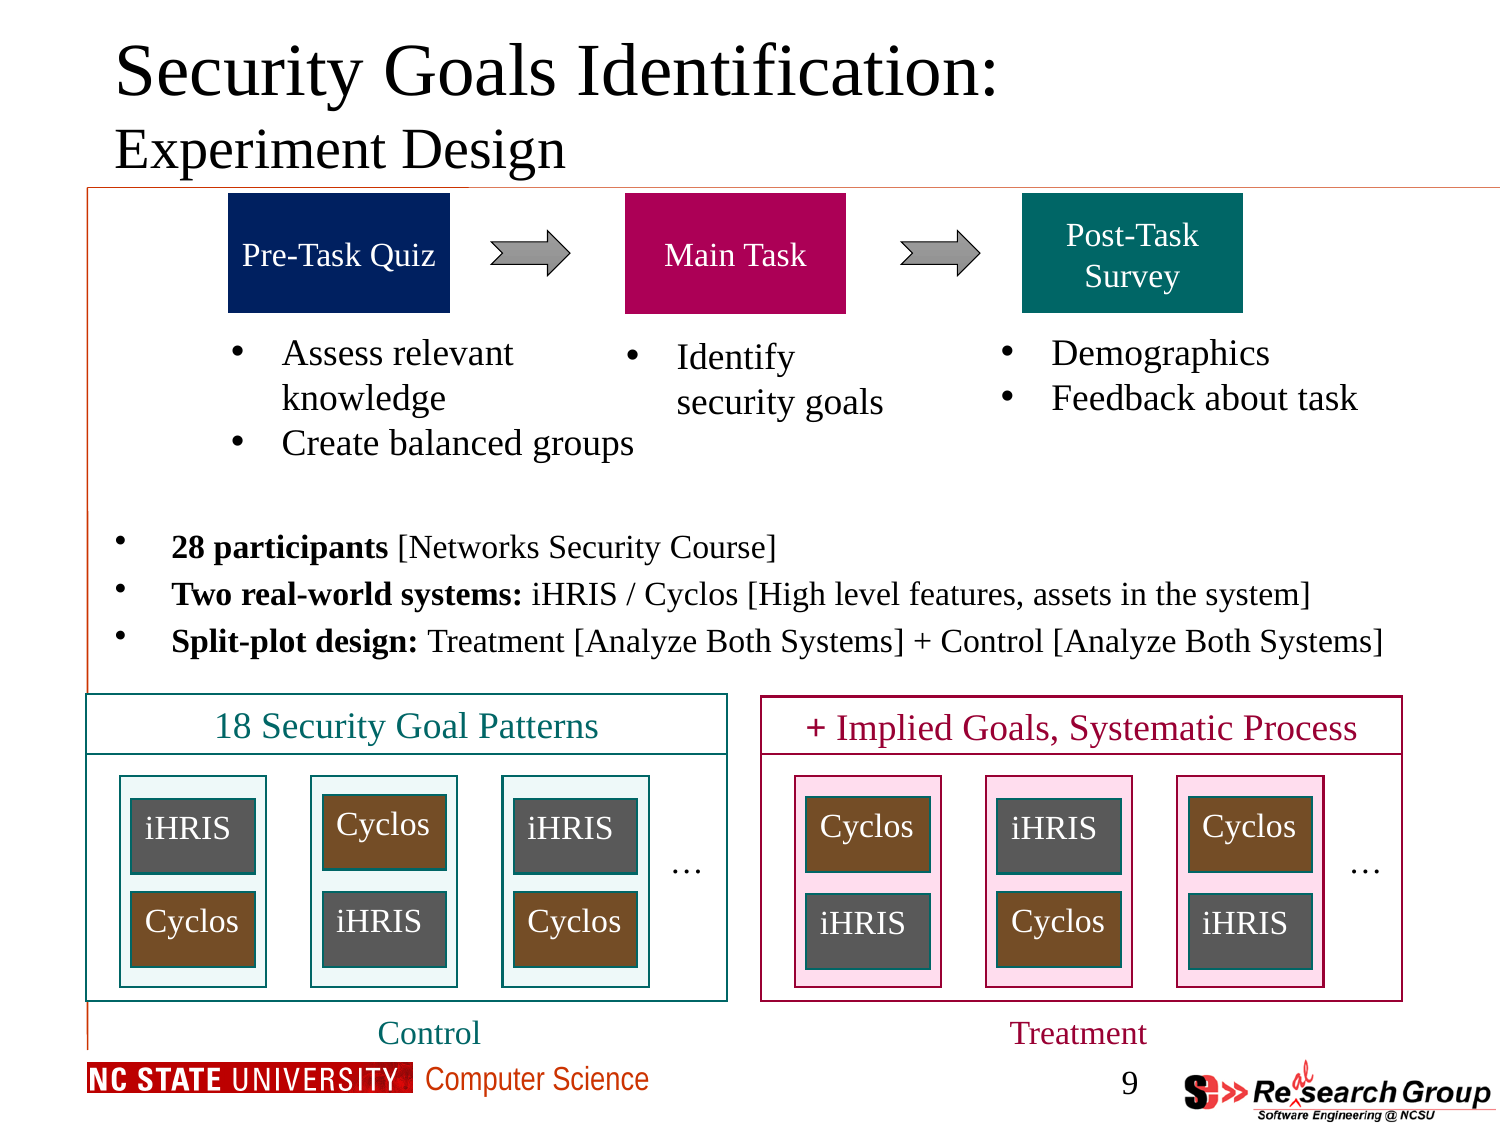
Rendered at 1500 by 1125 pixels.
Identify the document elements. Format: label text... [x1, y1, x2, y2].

text_box Assess relevant knowledge Create balanced groups [216, 320, 700, 471]
text_box [489, 229, 571, 277]
footer 9 [947, 1062, 1313, 1100]
text_box Identify security goals [611, 324, 938, 430]
text_box Main Task [622, 190, 850, 317]
text_box [899, 229, 981, 277]
text_box Demographics Feedback about task [986, 320, 1406, 426]
title Security Goals Identification: Experiment Design [99, 24, 1452, 175]
text_box Pre-Task Quiz [225, 190, 453, 317]
picture [87, 1062, 413, 1093]
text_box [86, 693, 1403, 1060]
picture [1184, 1059, 1497, 1123]
list 28 participants [Networks Security Course] Two real-world systems: iHRIS / Cyclos [High level features, assets in the system] Split-plot design: Treatment [Analyze Both Systems] + Control [Analyze Both Systems] [99, 517, 1455, 690]
text_box Post-Task Survey [1018, 190, 1246, 317]
